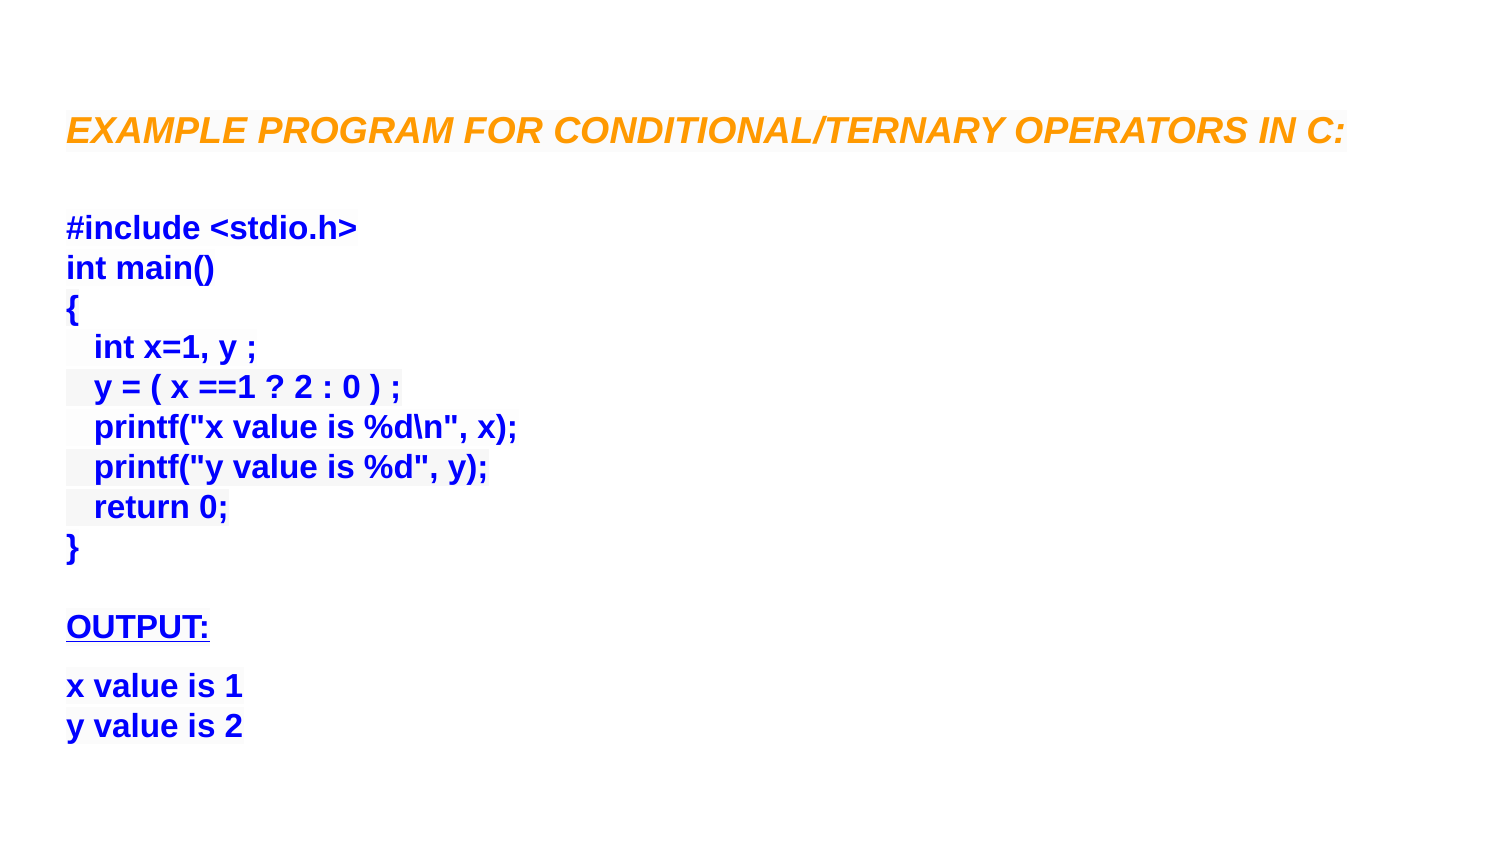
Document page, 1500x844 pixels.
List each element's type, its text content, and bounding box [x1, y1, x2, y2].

title EXAMPLE PROGRAM FOR CONDITIONAL/TERNARY OPERATORS IN C: [51, 72, 1449, 167]
list #include <stdio.h> int main() { int x=1, y ; y = ( x ==1 ? 2 : 0 ) ; printf("x value is %d\n", x); printf("y value is %d", y); return 0; } OUTPUT: x value is 1 y value is 2 [51, 190, 1449, 833]
